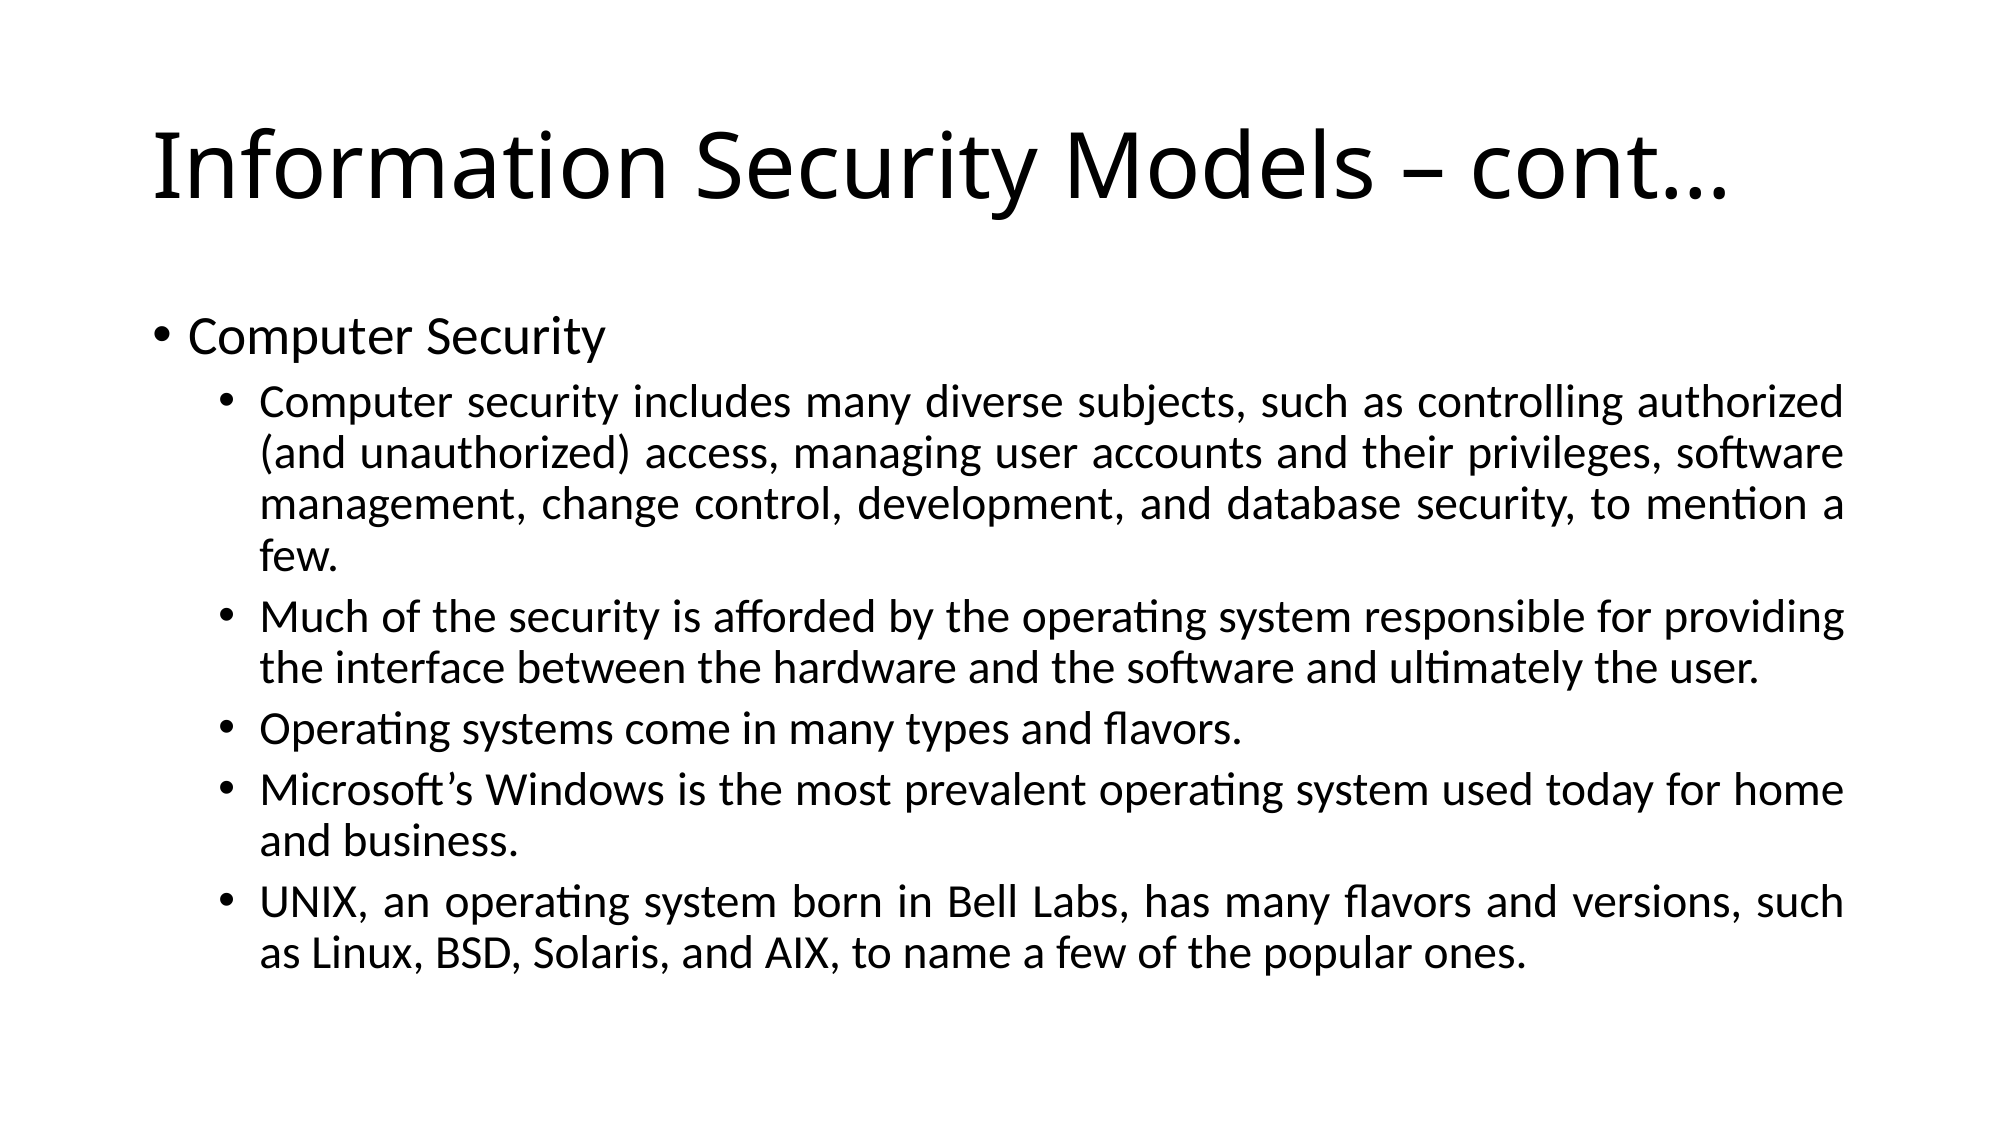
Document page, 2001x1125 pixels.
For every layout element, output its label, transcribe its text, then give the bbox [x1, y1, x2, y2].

title Information Security Models – cont… [137, 59, 1863, 278]
list Computer Security Computer security includes many diverse subjects, such as controlling authorized (and unauthorized) access, managing user accounts and their privileges, software management, change control, development, and database security, to mention a few. Much of the security is afforded by the operating system responsible for providing the interface between the hardware and the software and ultimately the user. Operating systems come in many types and flavors. Microsoft’s Windows is the most prevalent operating system used today for home and business. UNIX, an operating system born in Bell Labs, has many flavors and versions, such as Linux, BSD, Solaris, and AIX, to name a few of the popular ones. [137, 299, 1863, 1014]
